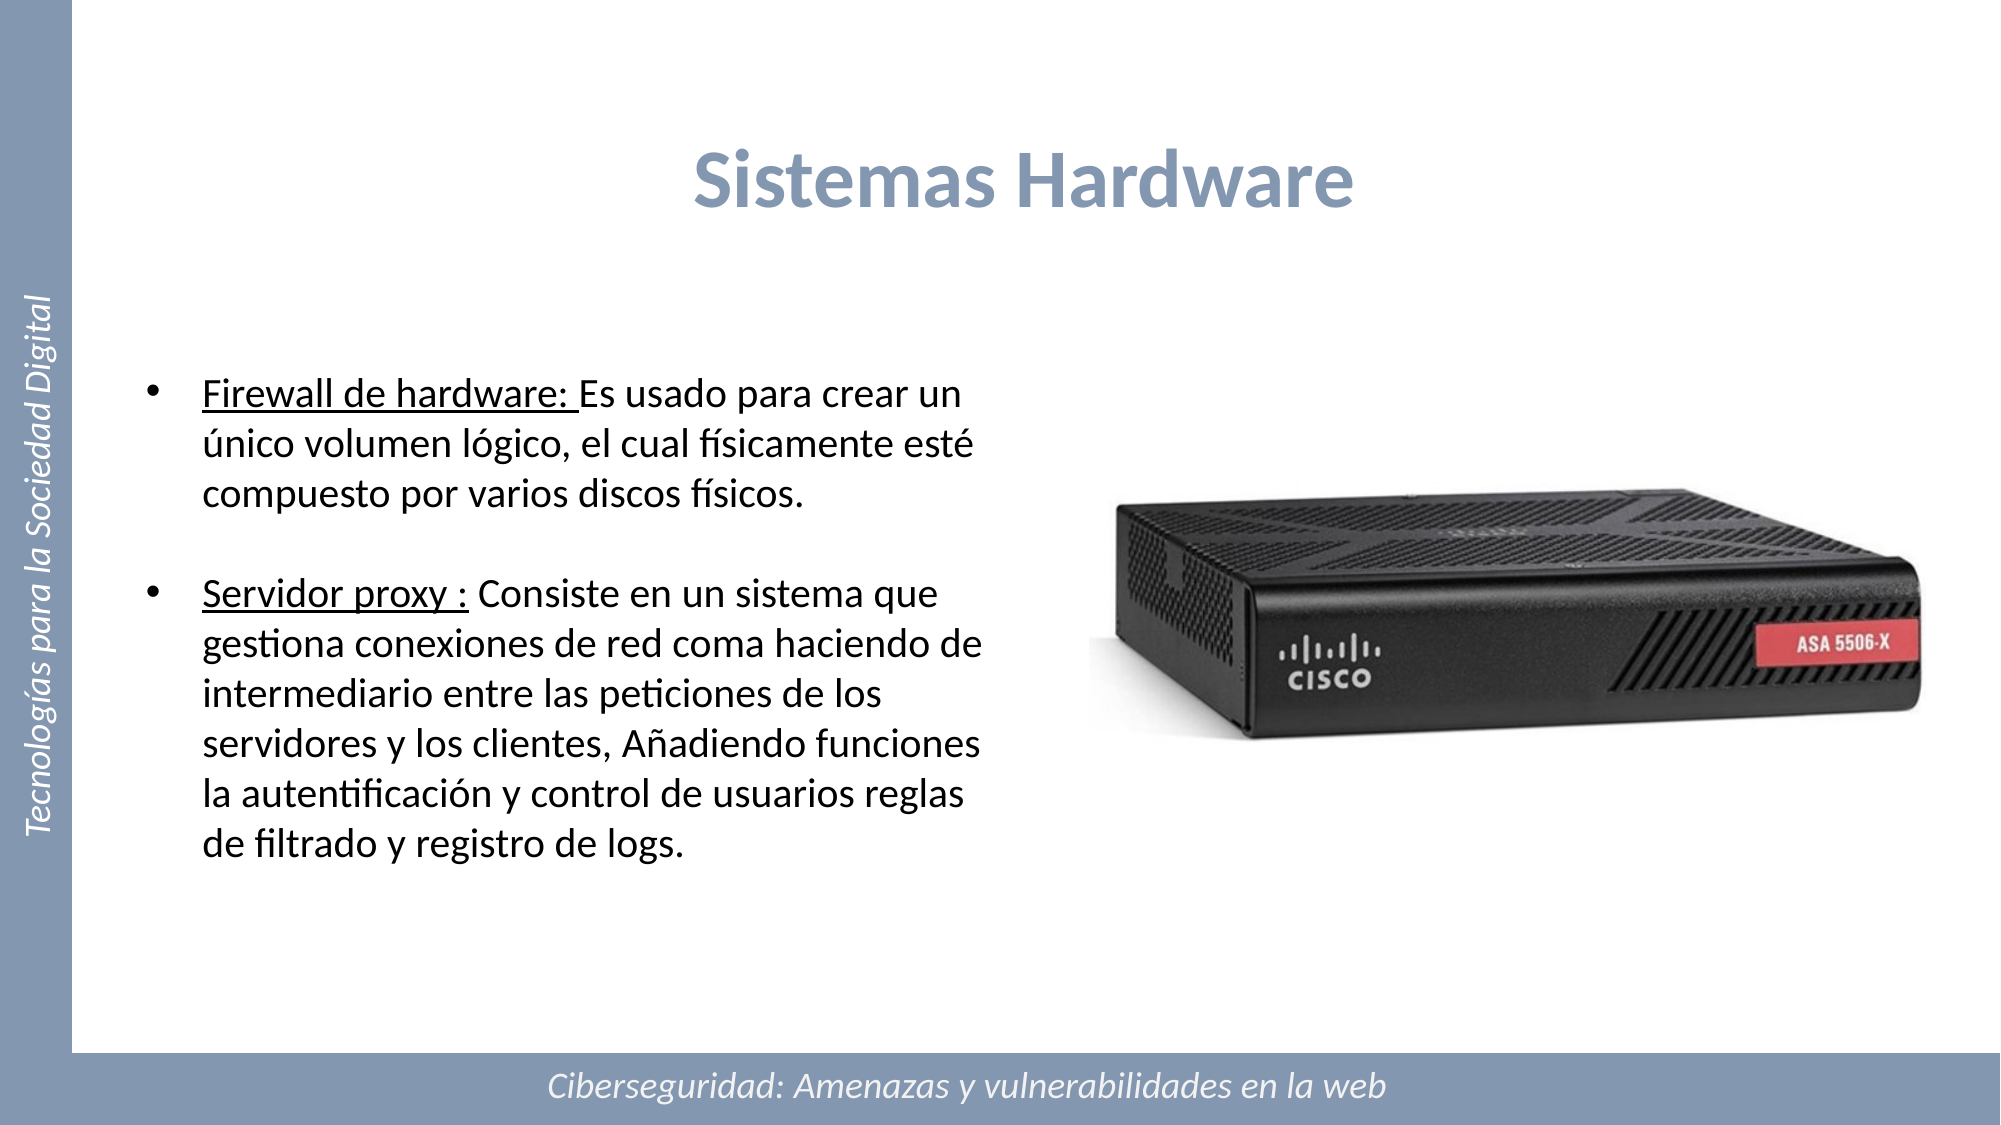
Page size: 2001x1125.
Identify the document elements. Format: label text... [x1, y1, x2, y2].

text_box Ciberseguridad: Amenazas y vulnerabilidades en la web [532, 1054, 1420, 1114]
text_box Tecnologías para la Sociedad Digital [5, 110, 65, 854]
text_box Firewall de hardware: Es usado para crear un único volumen lógico, el cual físicamente esté compuesto por varios discos físicos. Servidor proxy : Consiste en un sistema que gestiona conexiones de red coma haciendo de intermediario entre las peticiones de los servidores y los clientes, Añadiendo funciones la autentificación y control de usuarios reglas de filtrado y registro de logs. [131, 358, 1000, 924]
title Sistemas Hardware [413, 40, 1636, 233]
picture [1089, 302, 1926, 929]
text_box [72, 1053, 2000, 1125]
text_box [0, 0, 72, 1125]
